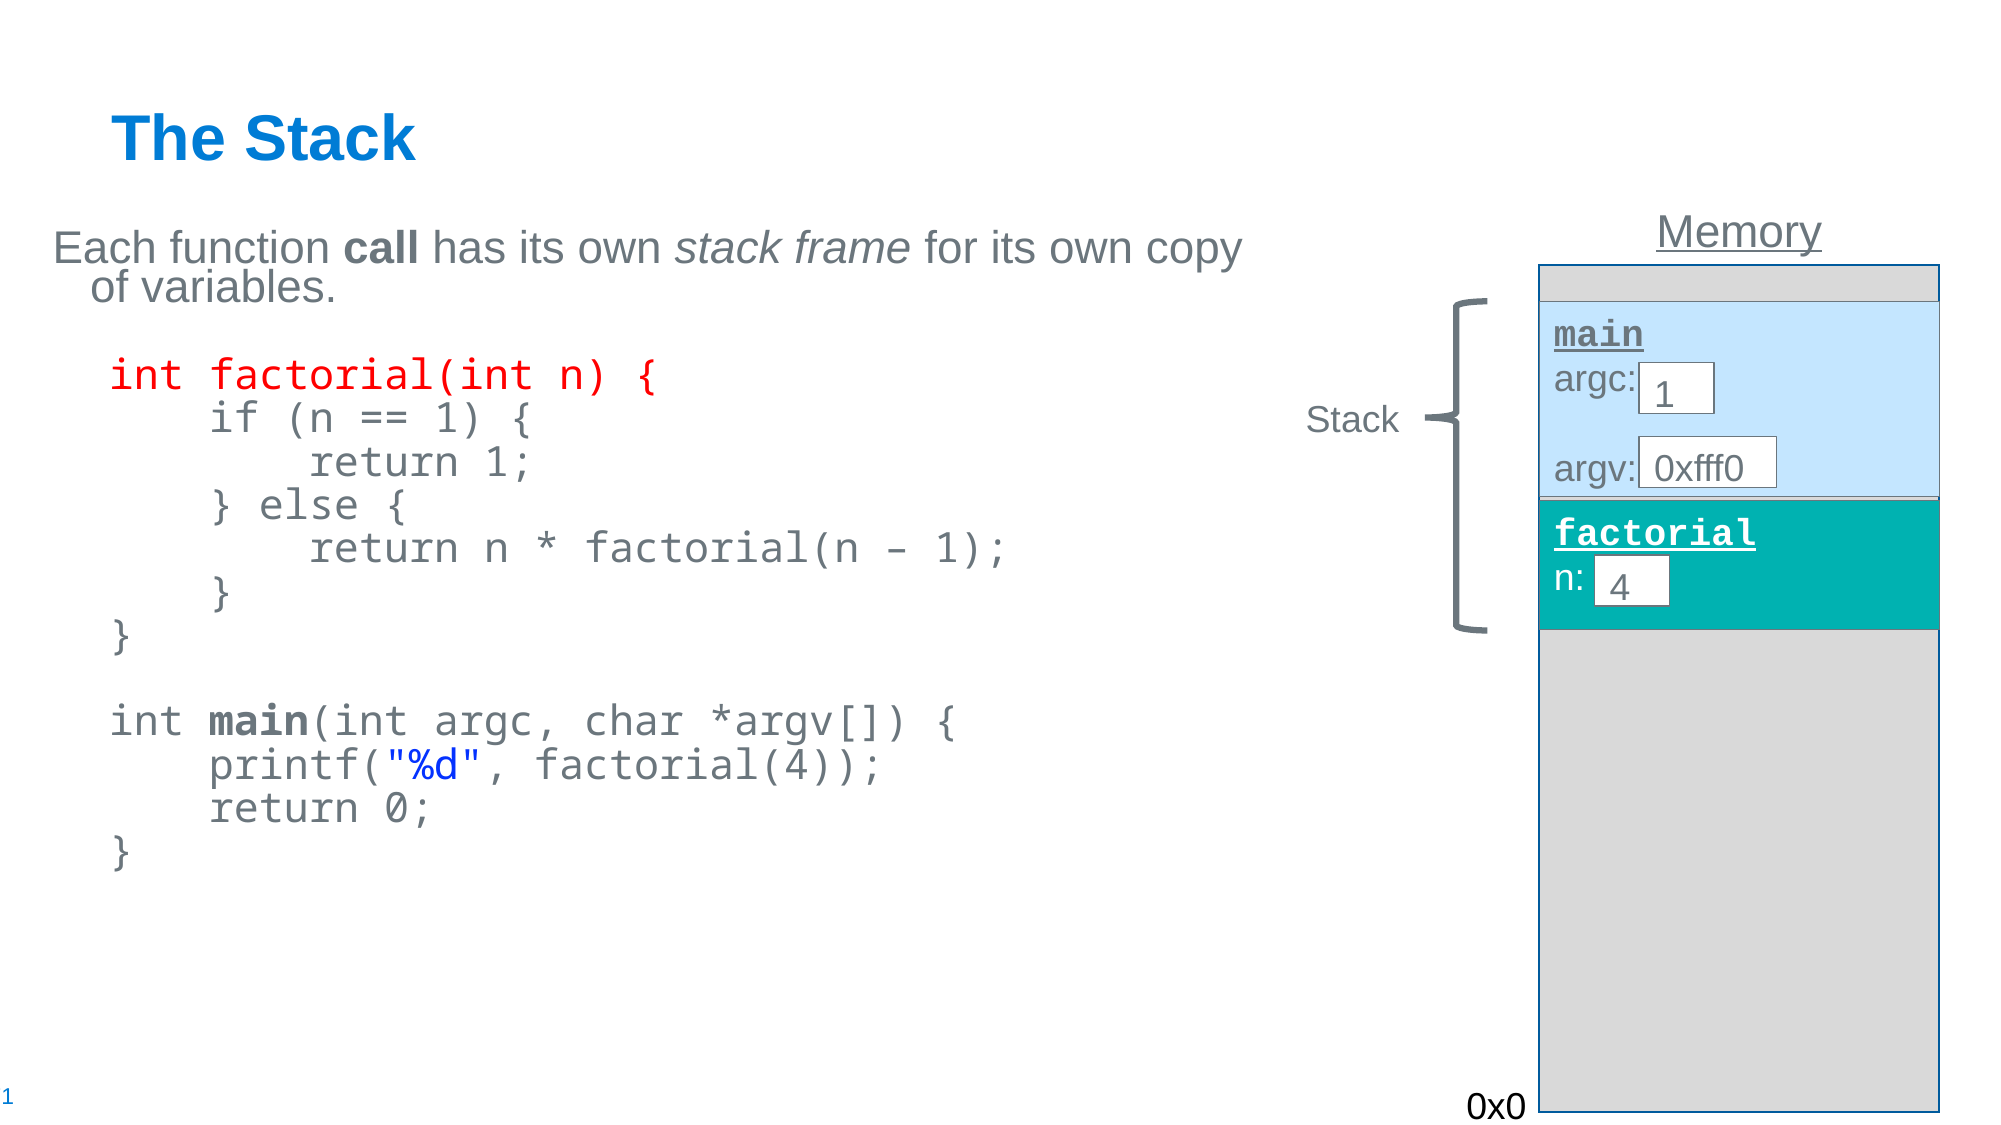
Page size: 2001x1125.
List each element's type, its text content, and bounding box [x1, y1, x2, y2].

text_box main argc: argv: [1539, 301, 1940, 497]
title The Stack [96, 64, 1822, 183]
text_box [1424, 300, 1488, 632]
text_box [1538, 264, 1940, 1113]
text_box factorial n: [1539, 500, 1940, 630]
text_box Each function call has its own stack frame for its own copy of variables. int factorial(int n) { if (n == 1) { return 1; } else { return n * factorial(n – 1); } } int main(int argc, char *argv[]) { printf("%d", factorial(4)); return 0; } [37, 225, 1281, 1075]
text_box 4 [1594, 555, 1670, 607]
text_box 0x0 [1451, 1074, 1542, 1125]
text_box 1 [1639, 362, 1715, 414]
text_box Stack [1290, 387, 1415, 447]
text_box Memory [1639, 199, 1840, 264]
text_box 0xfff0 [1639, 436, 1777, 488]
